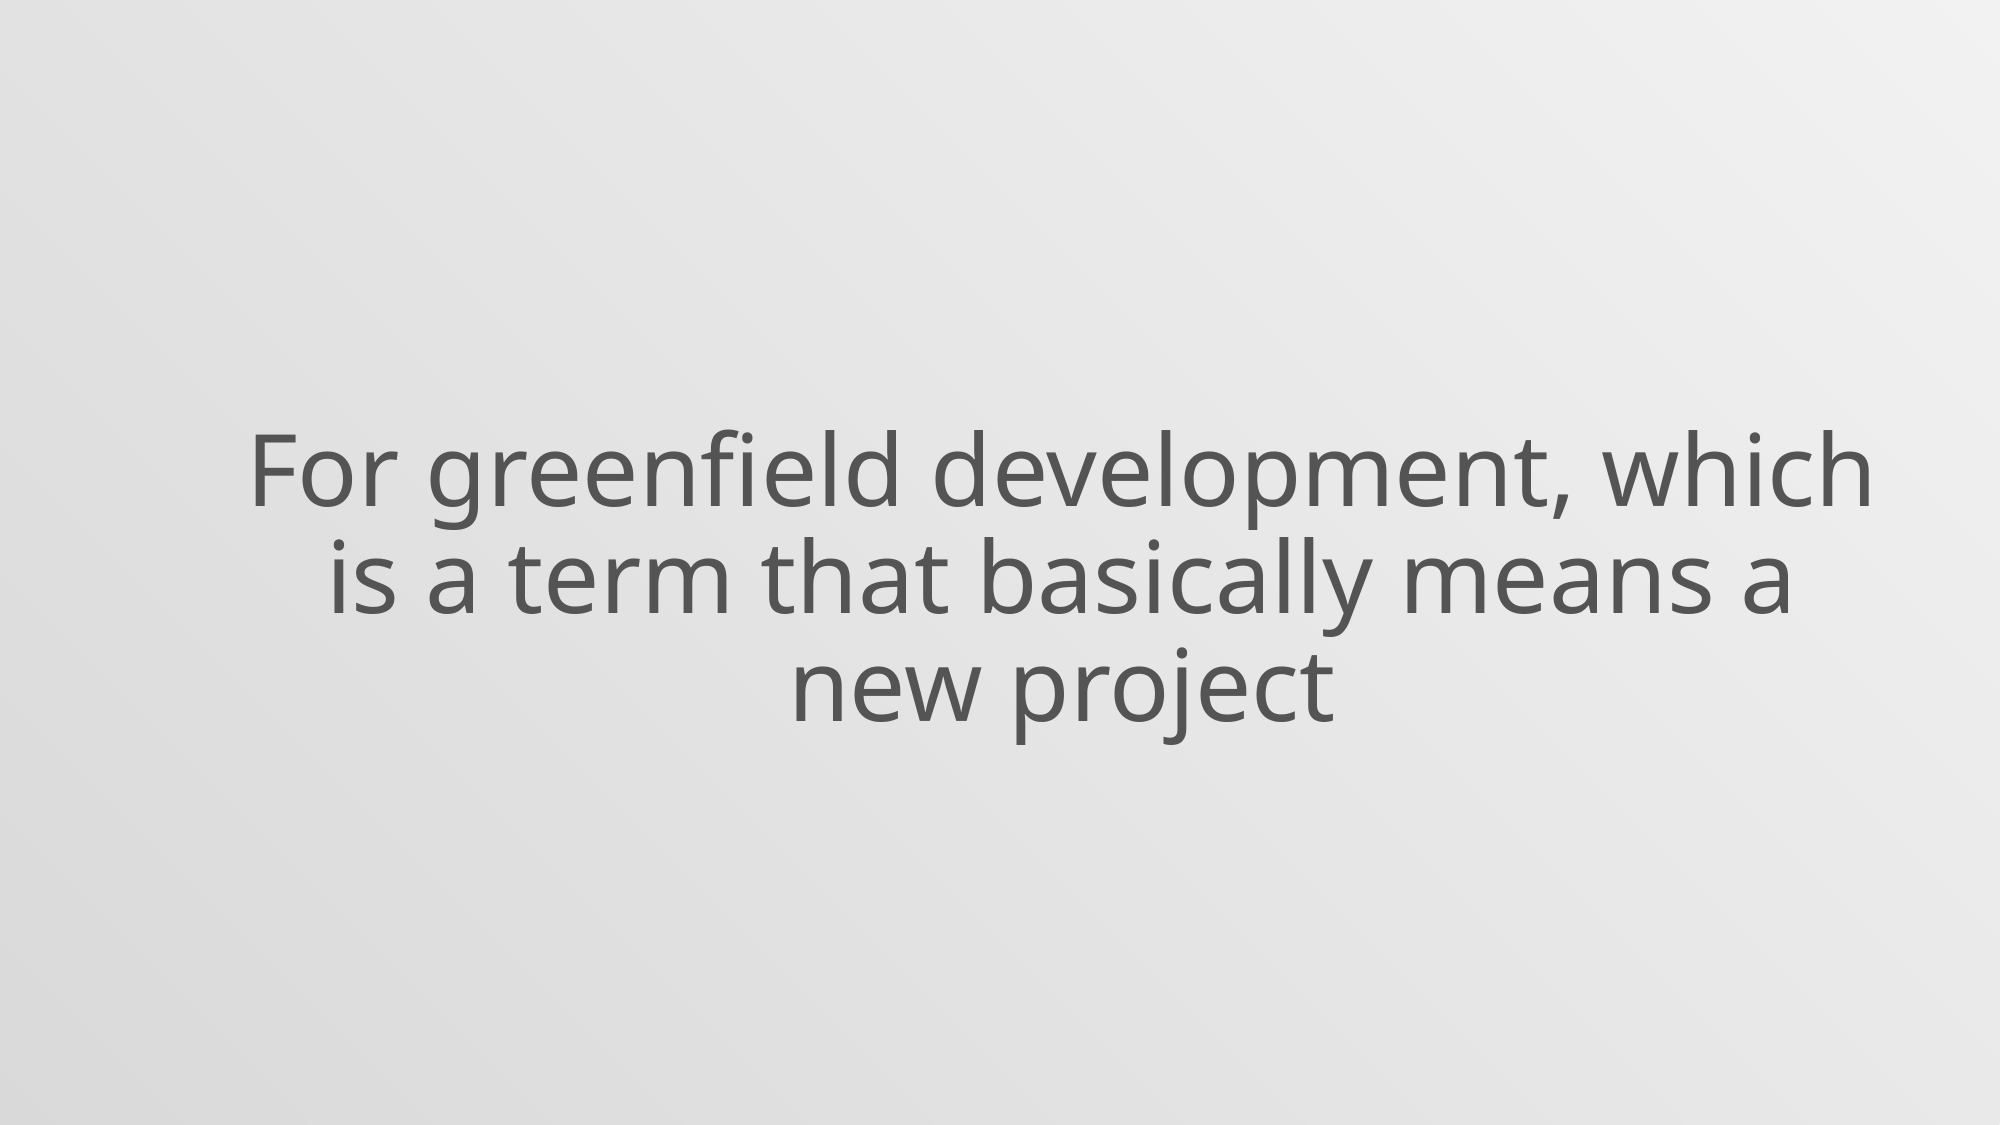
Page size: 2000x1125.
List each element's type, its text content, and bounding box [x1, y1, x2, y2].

text_box For greenfield development, which is a term that basically means a new project [224, 412, 1900, 751]
